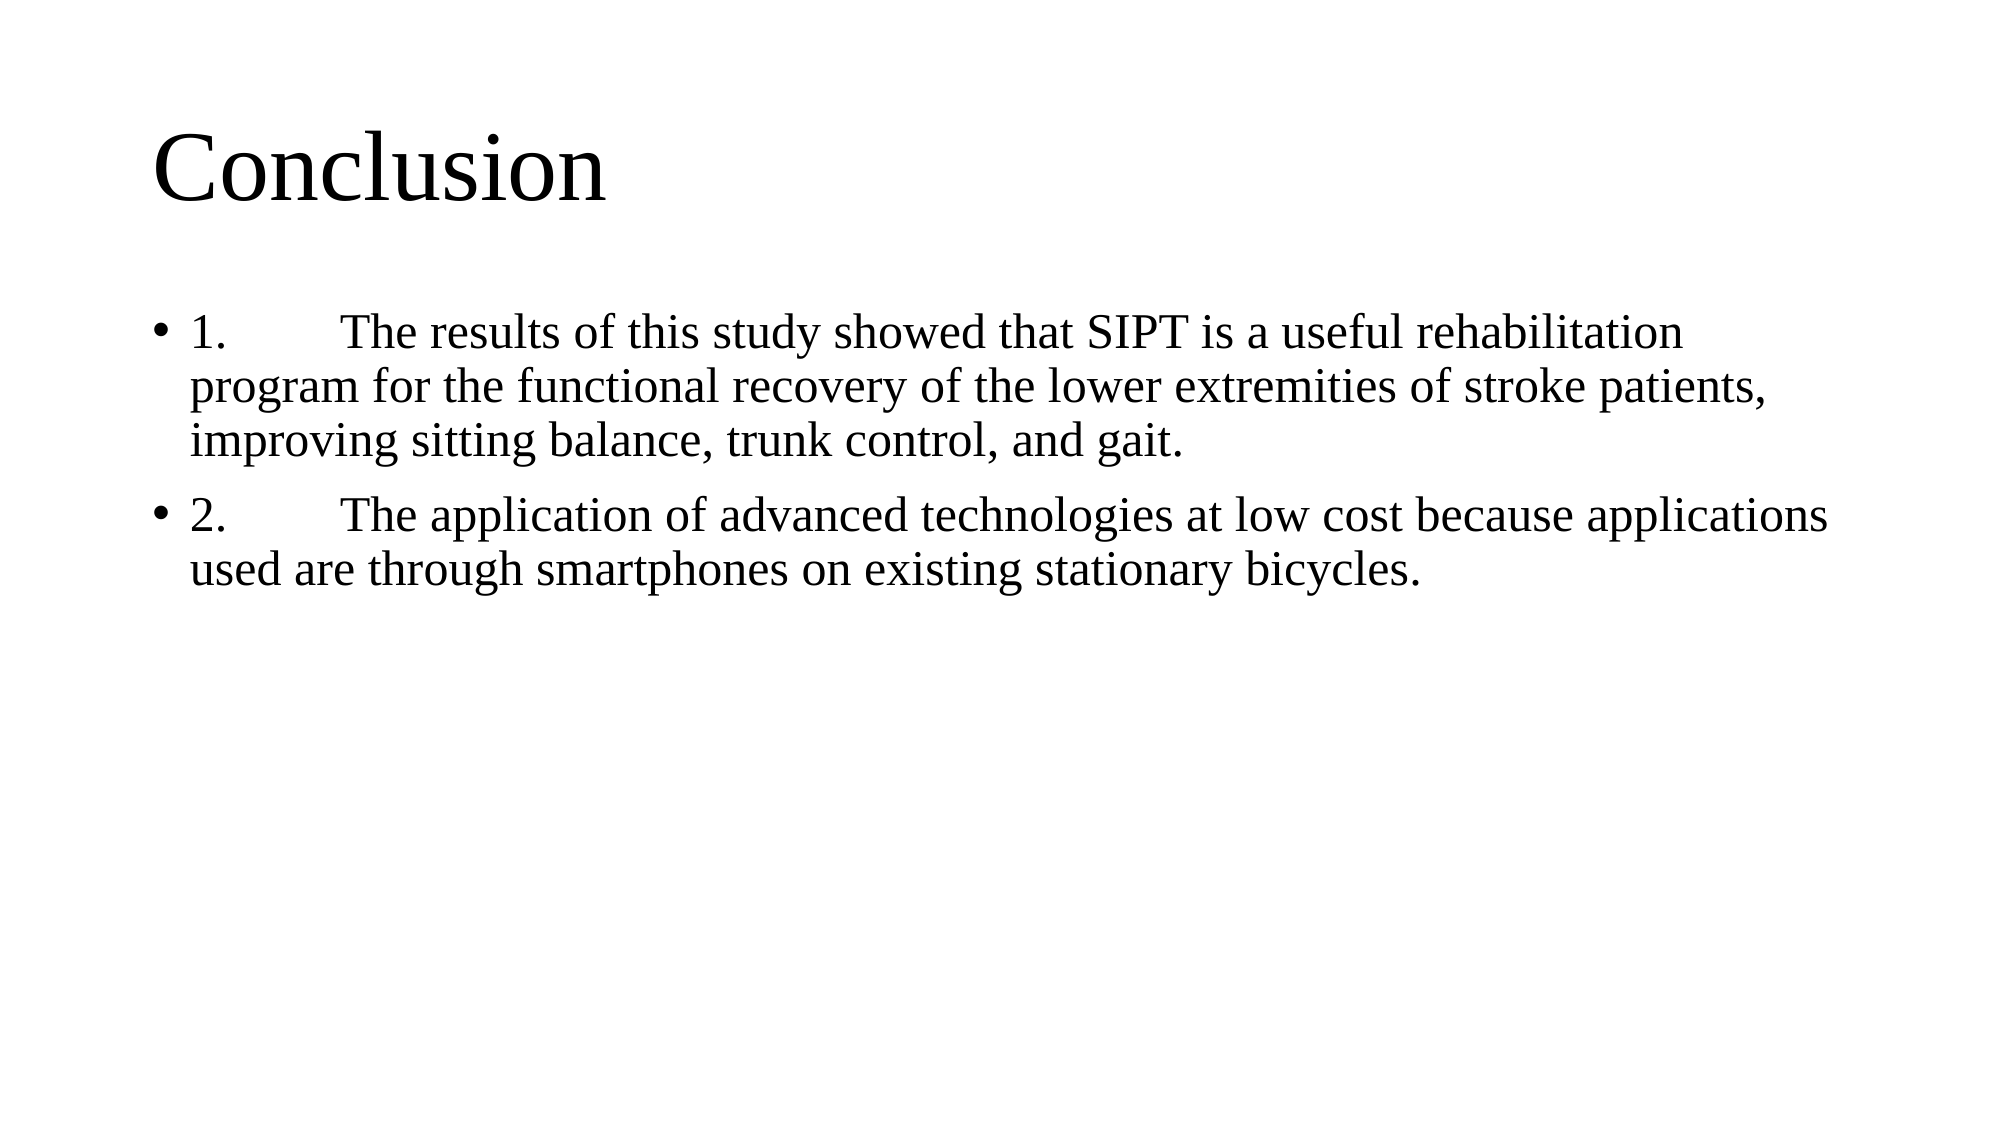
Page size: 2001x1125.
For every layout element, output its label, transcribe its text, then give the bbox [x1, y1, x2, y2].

title Conclusion [137, 59, 1863, 278]
list 1. The results of this study showed that SIPT is a useful rehabilitation program for the functional recovery of the lower extremities of stroke patients, improving sitting balance, trunk control, and gait. 2. The application of advanced technologies at low cost because applications used are through smartphones on existing stationary bicycles. [137, 298, 1863, 1012]
